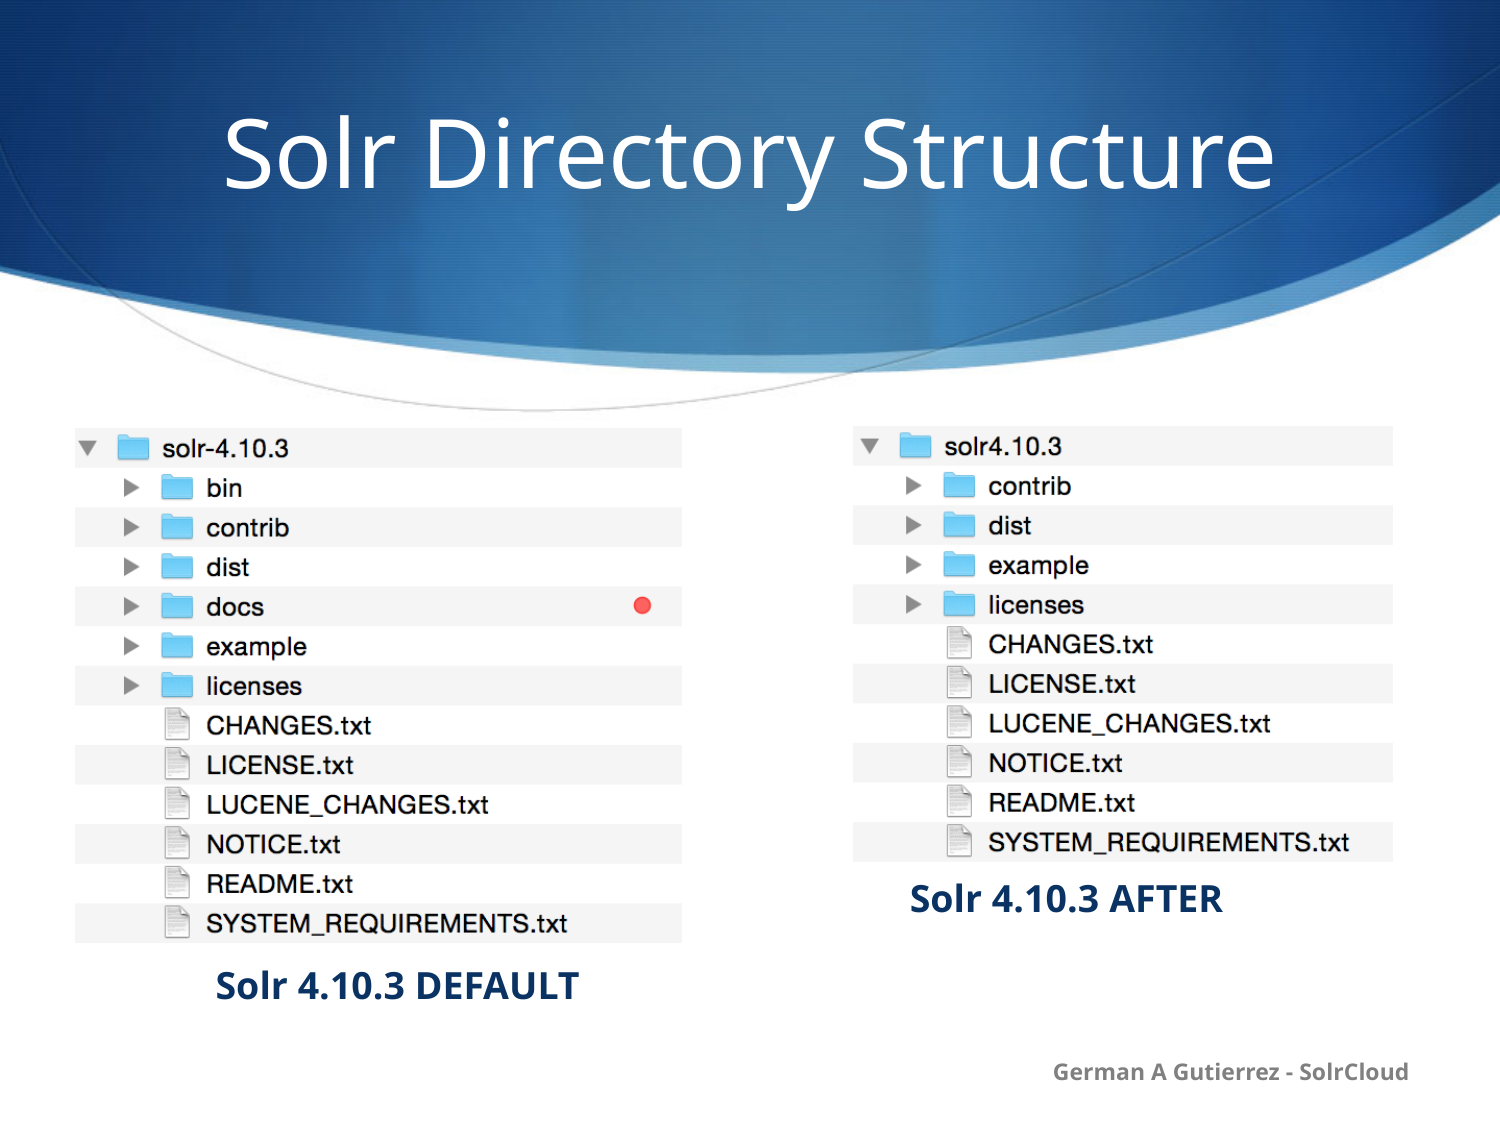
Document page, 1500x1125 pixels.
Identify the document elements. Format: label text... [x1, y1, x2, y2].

picture [0, 0, 1500, 1125]
title Solr Directory Structure [75, 56, 1425, 245]
text_box Solr 4.10.3 DEFAULT [114, 954, 682, 1015]
footer German A Gutierrez - SolrCloud [949, 1042, 1425, 1103]
text_box Solr 4.10.3 AFTER [811, 867, 1322, 928]
